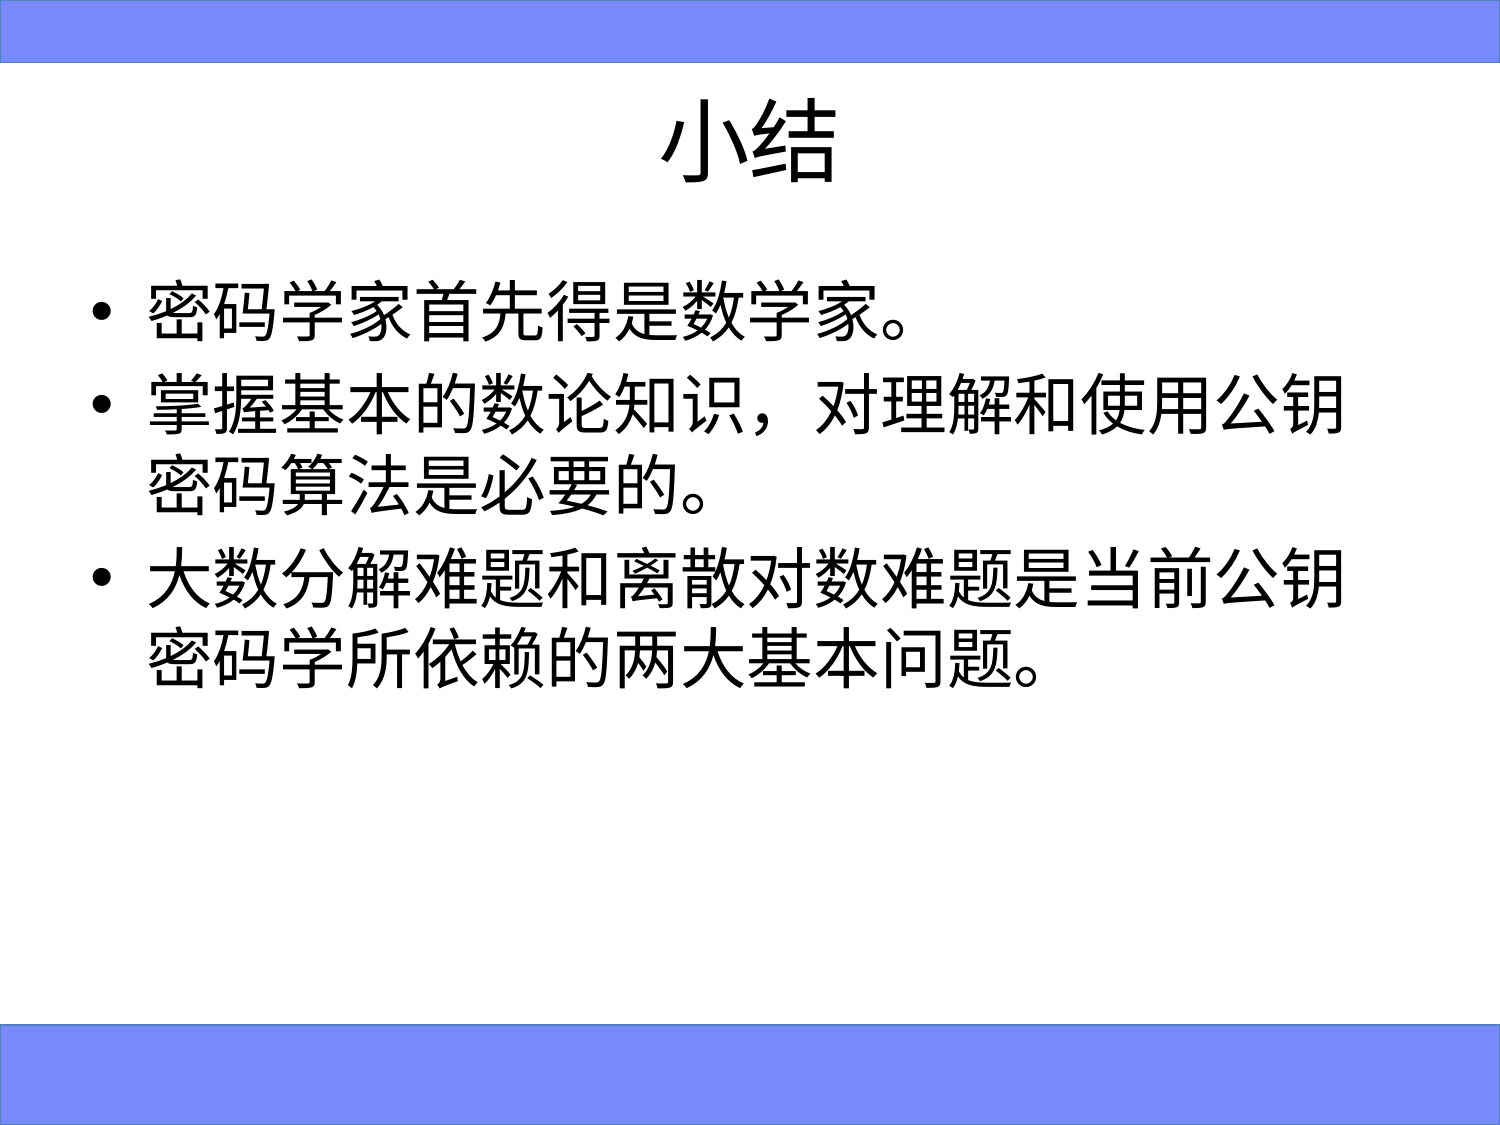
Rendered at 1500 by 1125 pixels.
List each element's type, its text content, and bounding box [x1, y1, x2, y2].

list 密码学家首先得是数学家。 掌握基本的数论知识，对理解和使用公钥密码算法是必要的。 大数分解难题和离散对数难题是当前公钥密码学所依赖的两大基本问题。 [75, 262, 1425, 1005]
title 小结 [75, 45, 1425, 233]
